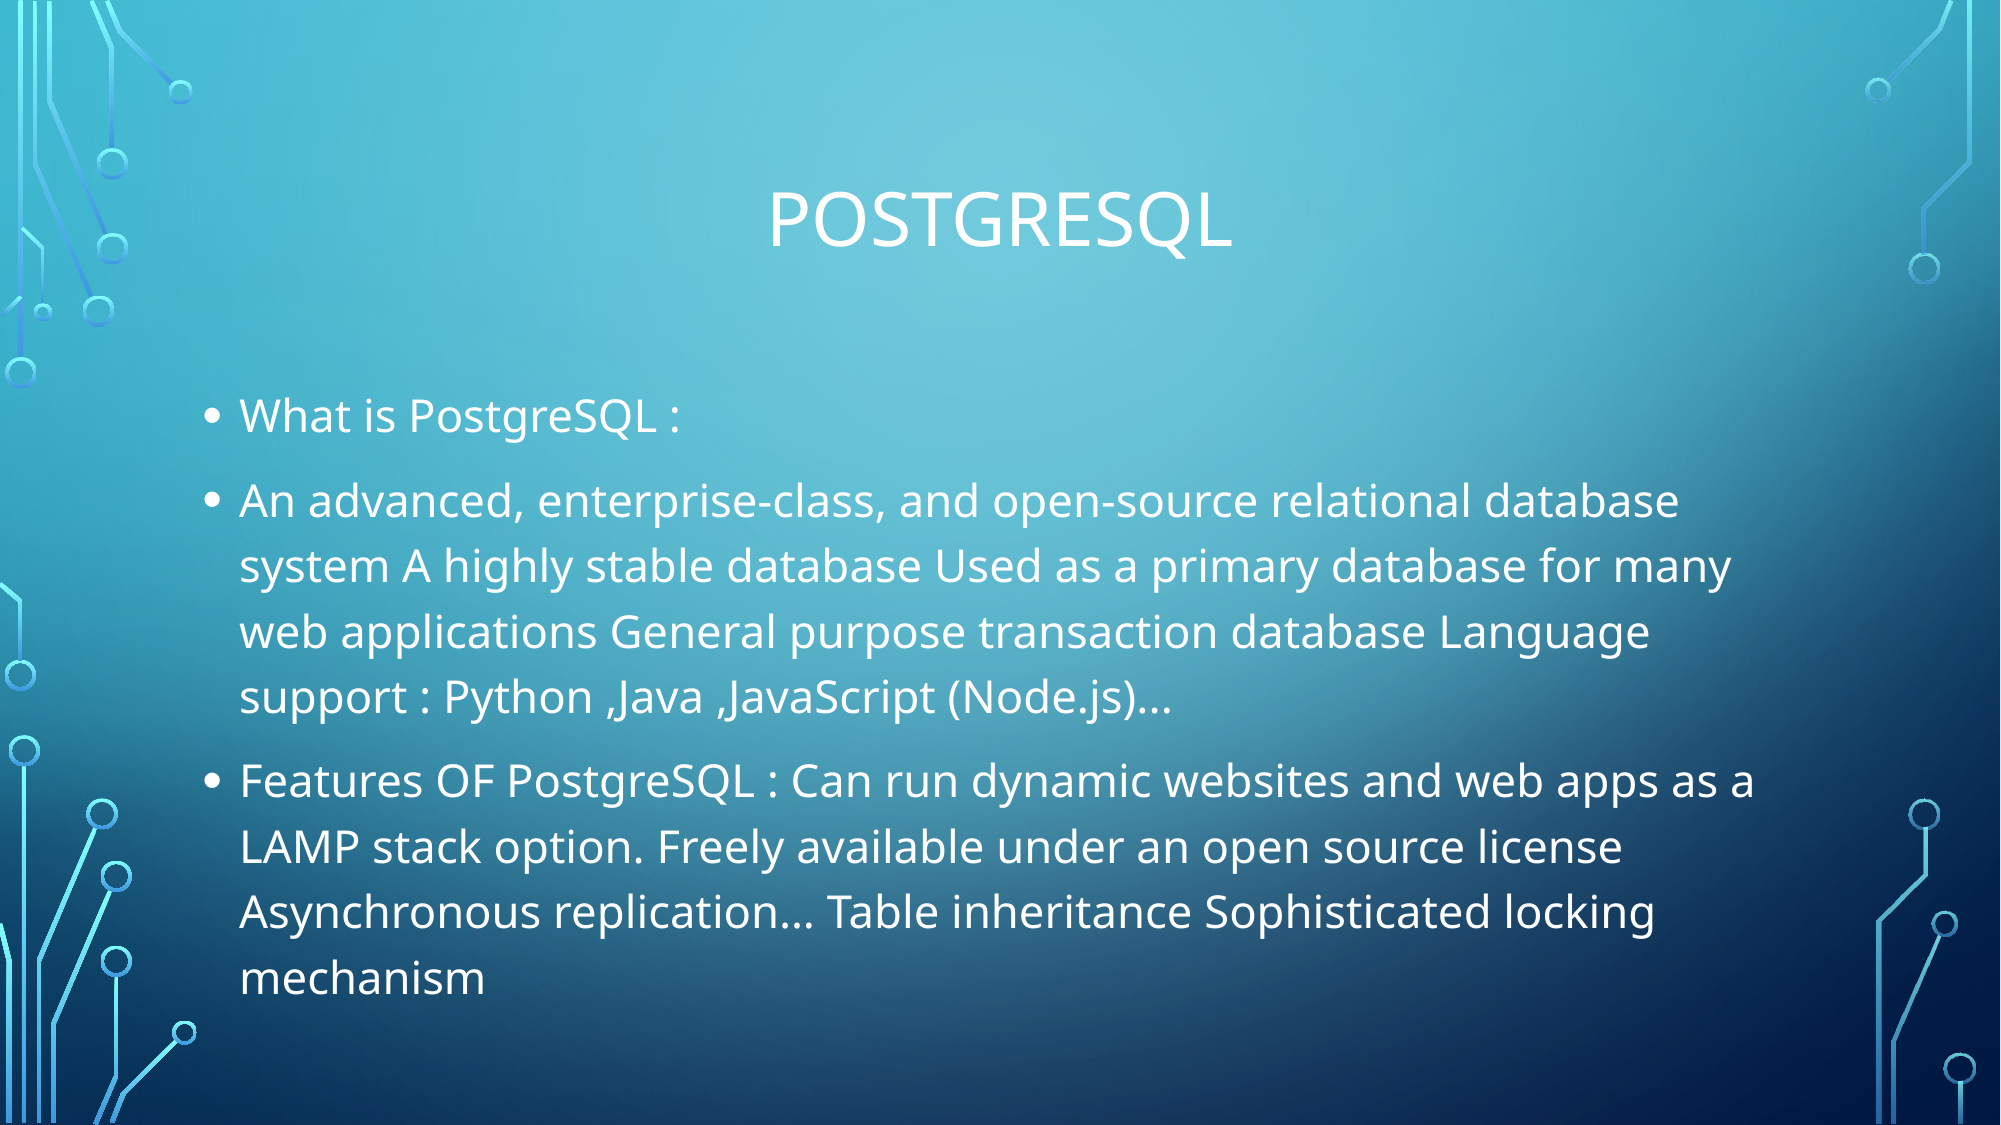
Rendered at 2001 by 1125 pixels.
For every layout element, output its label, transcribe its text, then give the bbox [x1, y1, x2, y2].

title PostgreSQL [187, 101, 1813, 344]
list What is PostgreSQL : An advanced, enterprise-class, and open-source relational database system A highly stable database Used as a primary database for many web applications General purpose transaction database Language support : Python ,Java ,JavaScript (Node.js)... Features OF PostgreSQL : Can run dynamic websites and web apps as a LAMP stack option. Freely available under an open source license Asynchronous replication… Table inheritance Sophisticated locking mechanism [187, 369, 1813, 1014]
